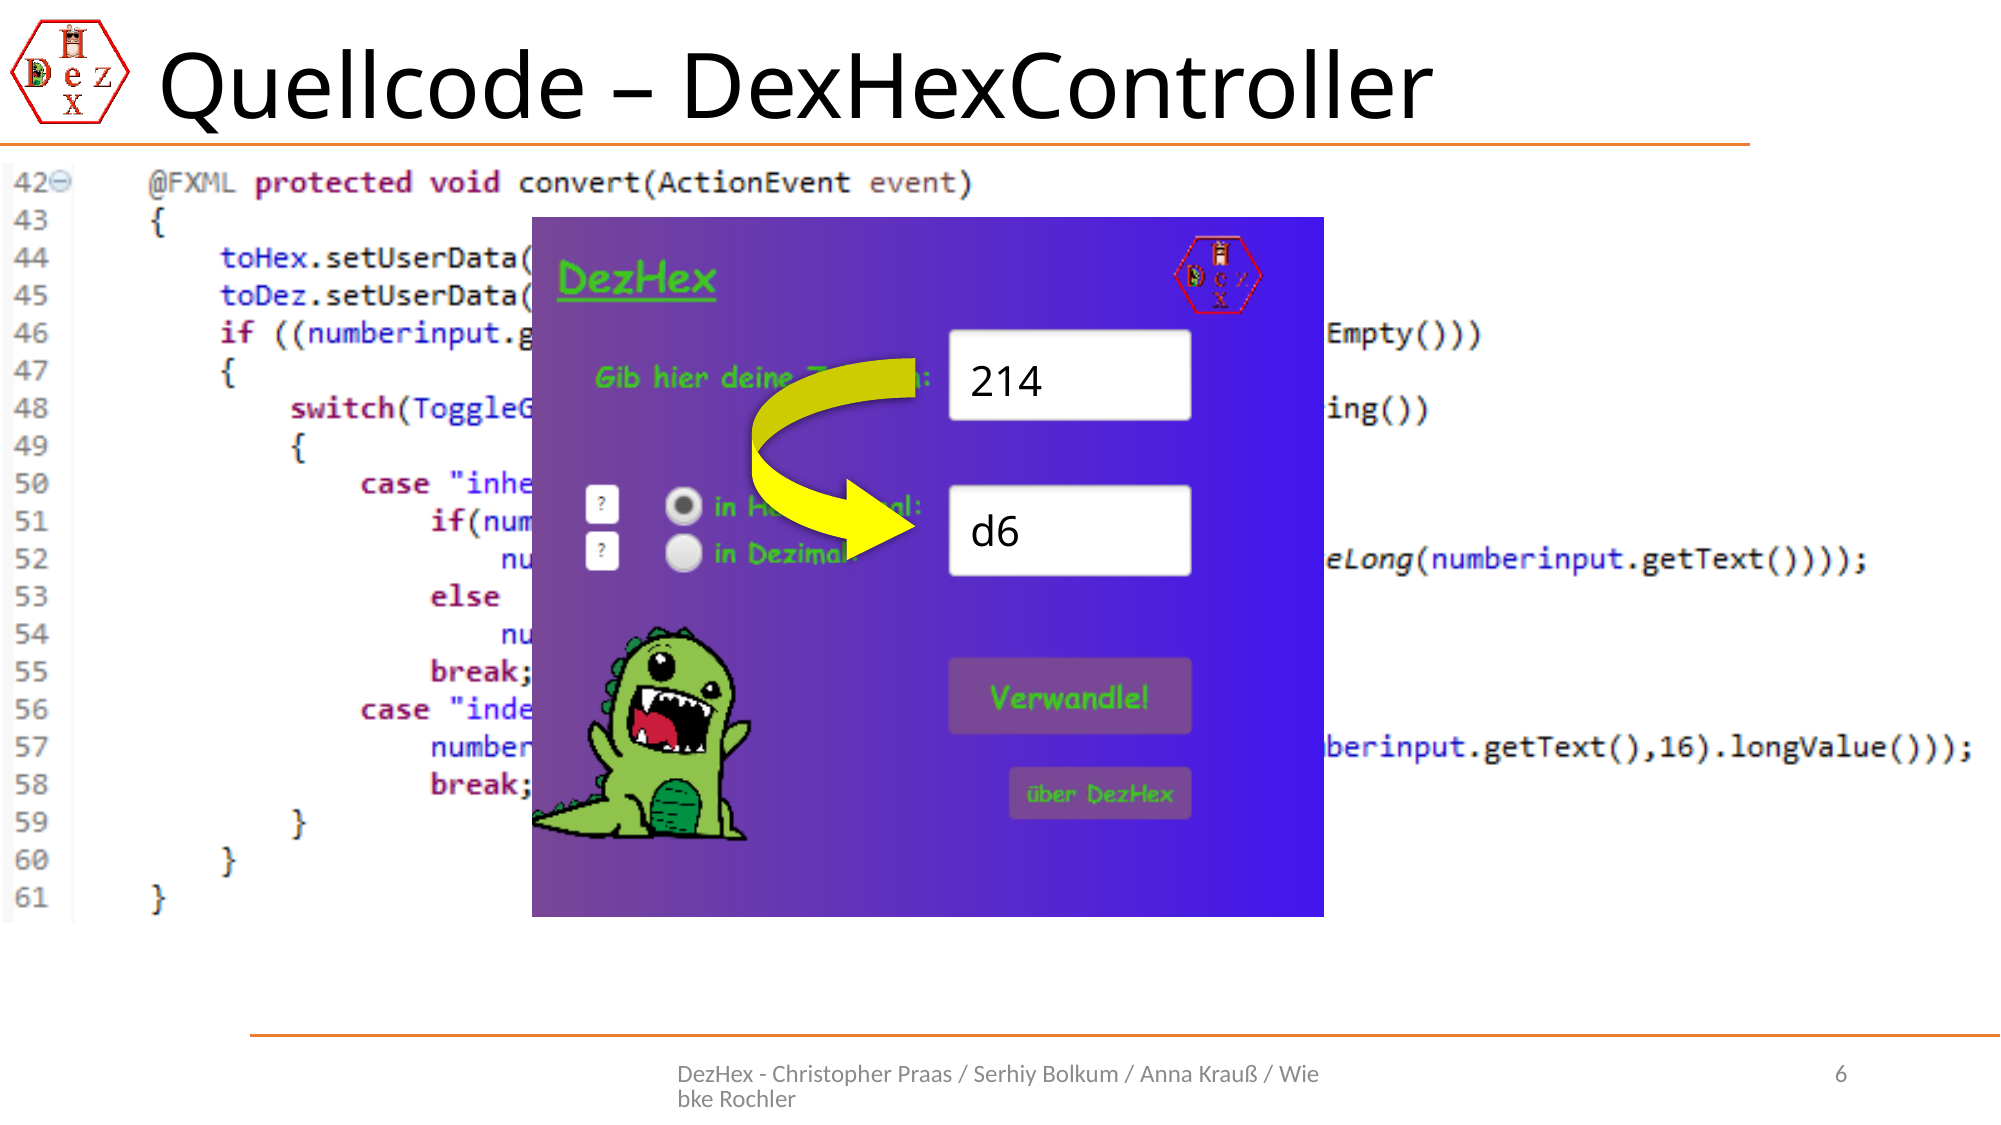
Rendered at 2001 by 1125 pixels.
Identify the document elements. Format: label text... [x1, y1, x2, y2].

title Quellcode – DexHexController [142, 33, 1840, 147]
slide_number 6 [1412, 1042, 1863, 1103]
footer DezHex - Christopher Praas / Serhiy Bolkum / Anna Krauß / Wiebke Rochler [662, 1042, 1338, 1103]
picture [532, 217, 1324, 917]
picture [2, 0, 143, 141]
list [2, 163, 1981, 924]
